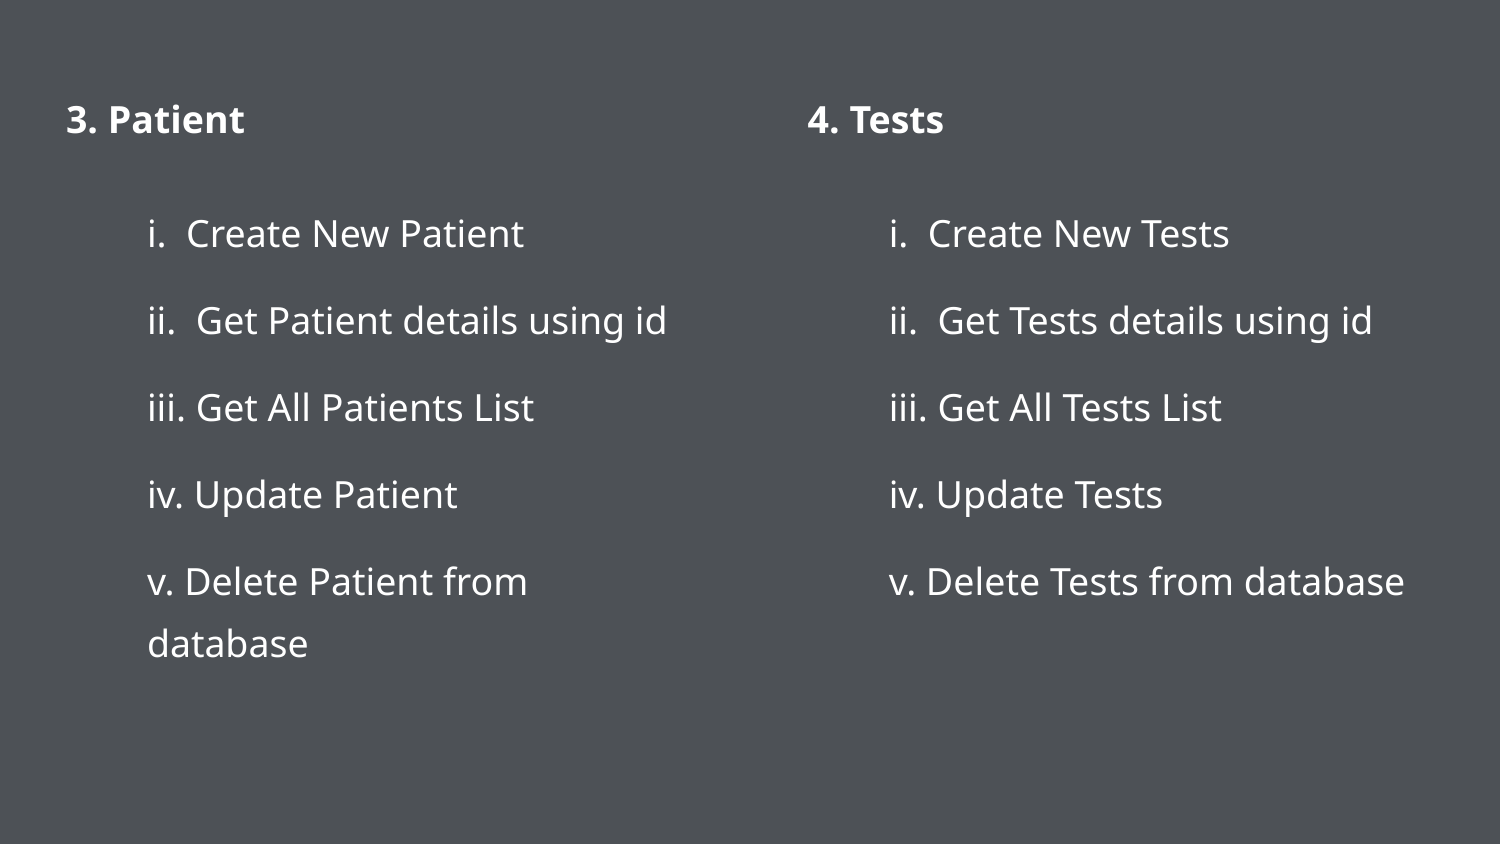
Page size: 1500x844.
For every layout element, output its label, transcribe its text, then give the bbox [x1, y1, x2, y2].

list 3. Patient i. Create New Patient ii. Get Patient details using id iii. Get All Patients List iv. Update Patient v. Delete Patient from database [51, 74, 708, 750]
list 4. Tests i. Create New Tests ii. Get Tests details using id iii. Get All Tests List iv. Update Tests v. Delete Tests from database [792, 74, 1449, 750]
